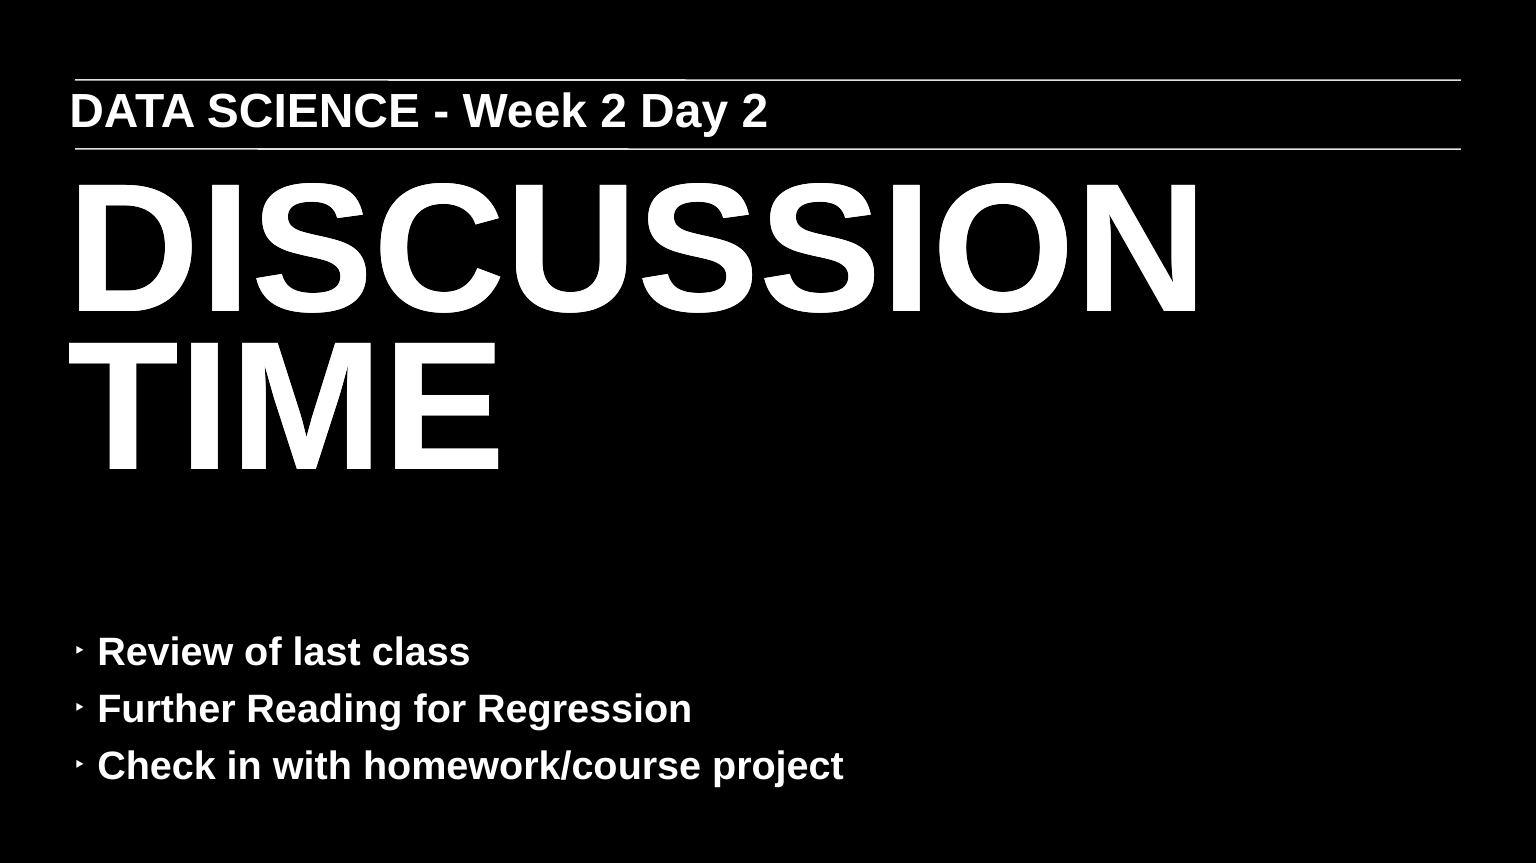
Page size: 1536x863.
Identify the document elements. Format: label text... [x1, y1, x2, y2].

list DATA SCIENCE - Week 2 Day 2 [60, 80, 1112, 183]
text_box DISCUSSION TIME Review of last class Further Reading for Regression Check in with homework/course project [57, 183, 1440, 822]
